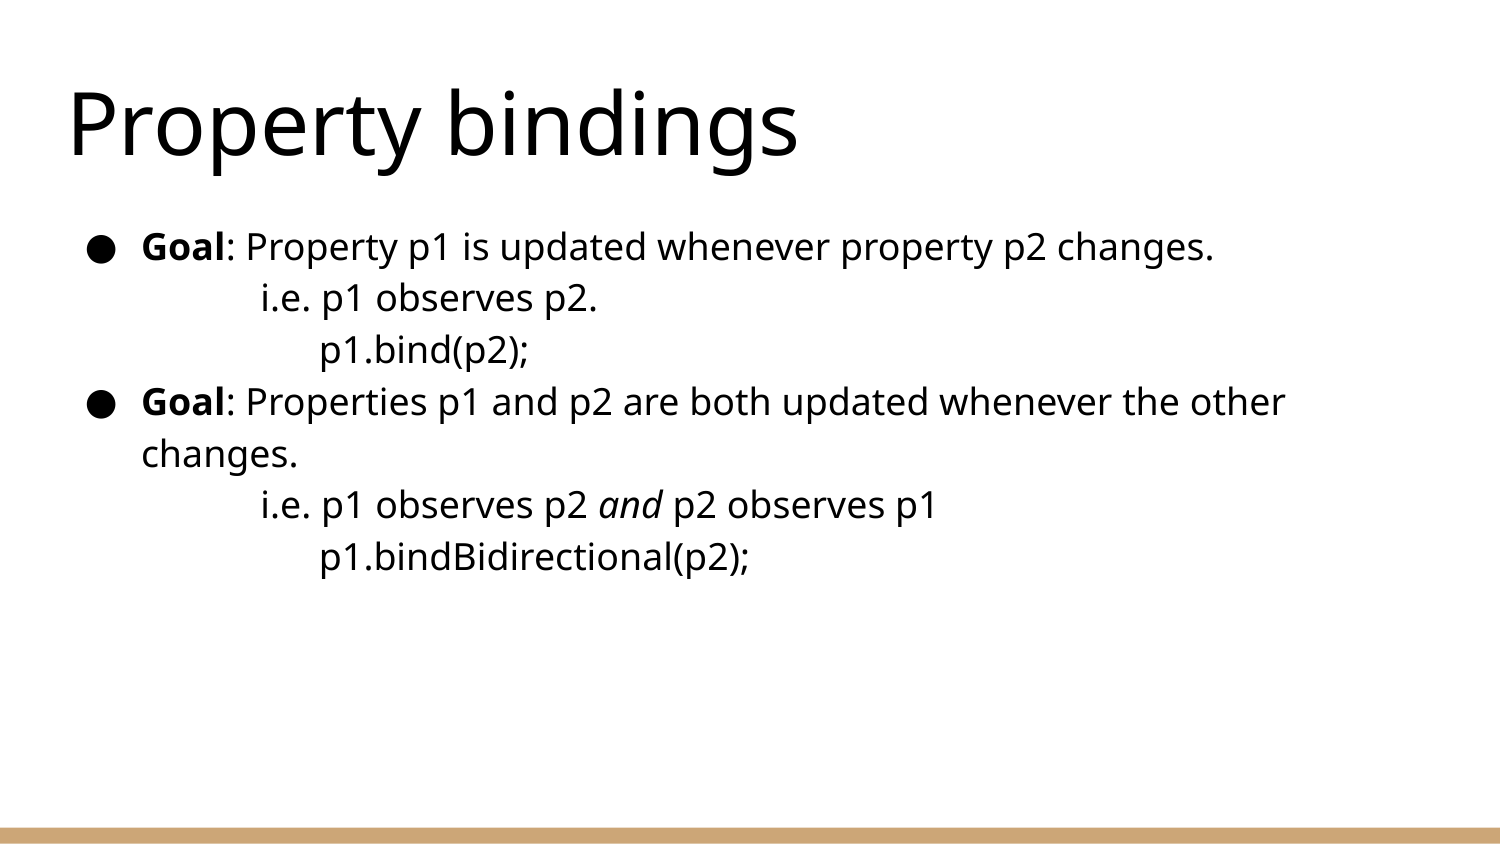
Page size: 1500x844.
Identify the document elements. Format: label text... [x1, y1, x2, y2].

title Property bindings [51, 51, 1449, 189]
list Goal: Property p1 is updated whenever property p2 changes. i.e. p1 observes p2. p1.bind(p2); Goal: Properties p1 and p2 are both updated whenever the other changes. i.e. p1 observes p2 and p2 observes p1 p1.bindBidirectional(p2); [51, 200, 1449, 752]
